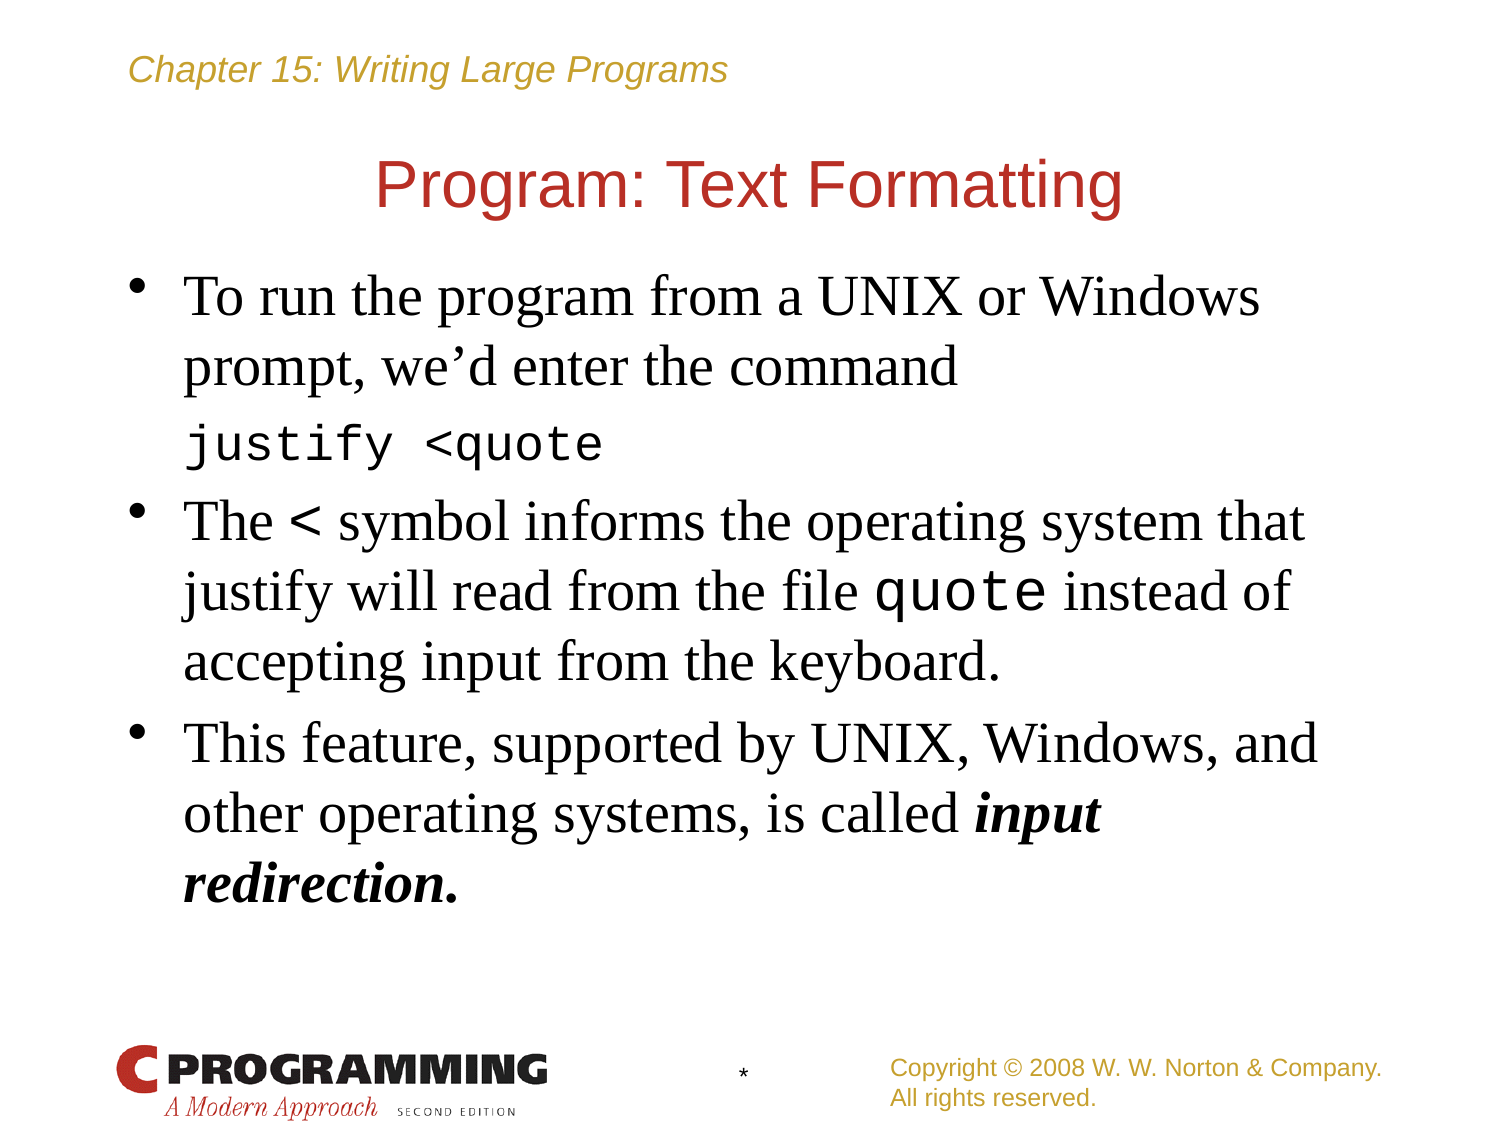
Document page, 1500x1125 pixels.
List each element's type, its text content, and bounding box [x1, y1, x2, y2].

text_box Copyright © 2008 W. W. Norton & Company. All rights reserved. [874, 1043, 1388, 1119]
picture [112, 1041, 550, 1123]
list To run the program from a UNIX or Windows prompt, we’d enter the command justify <quote The < symbol informs the operating system that justify will read from the file quote instead of accepting input from the keyboard. This feature, supported by UNIX, Windows, and other operating systems, is called input redirection. [112, 249, 1388, 1038]
text_box * [687, 1050, 800, 1100]
title Program: Text Formatting [112, 125, 1388, 238]
